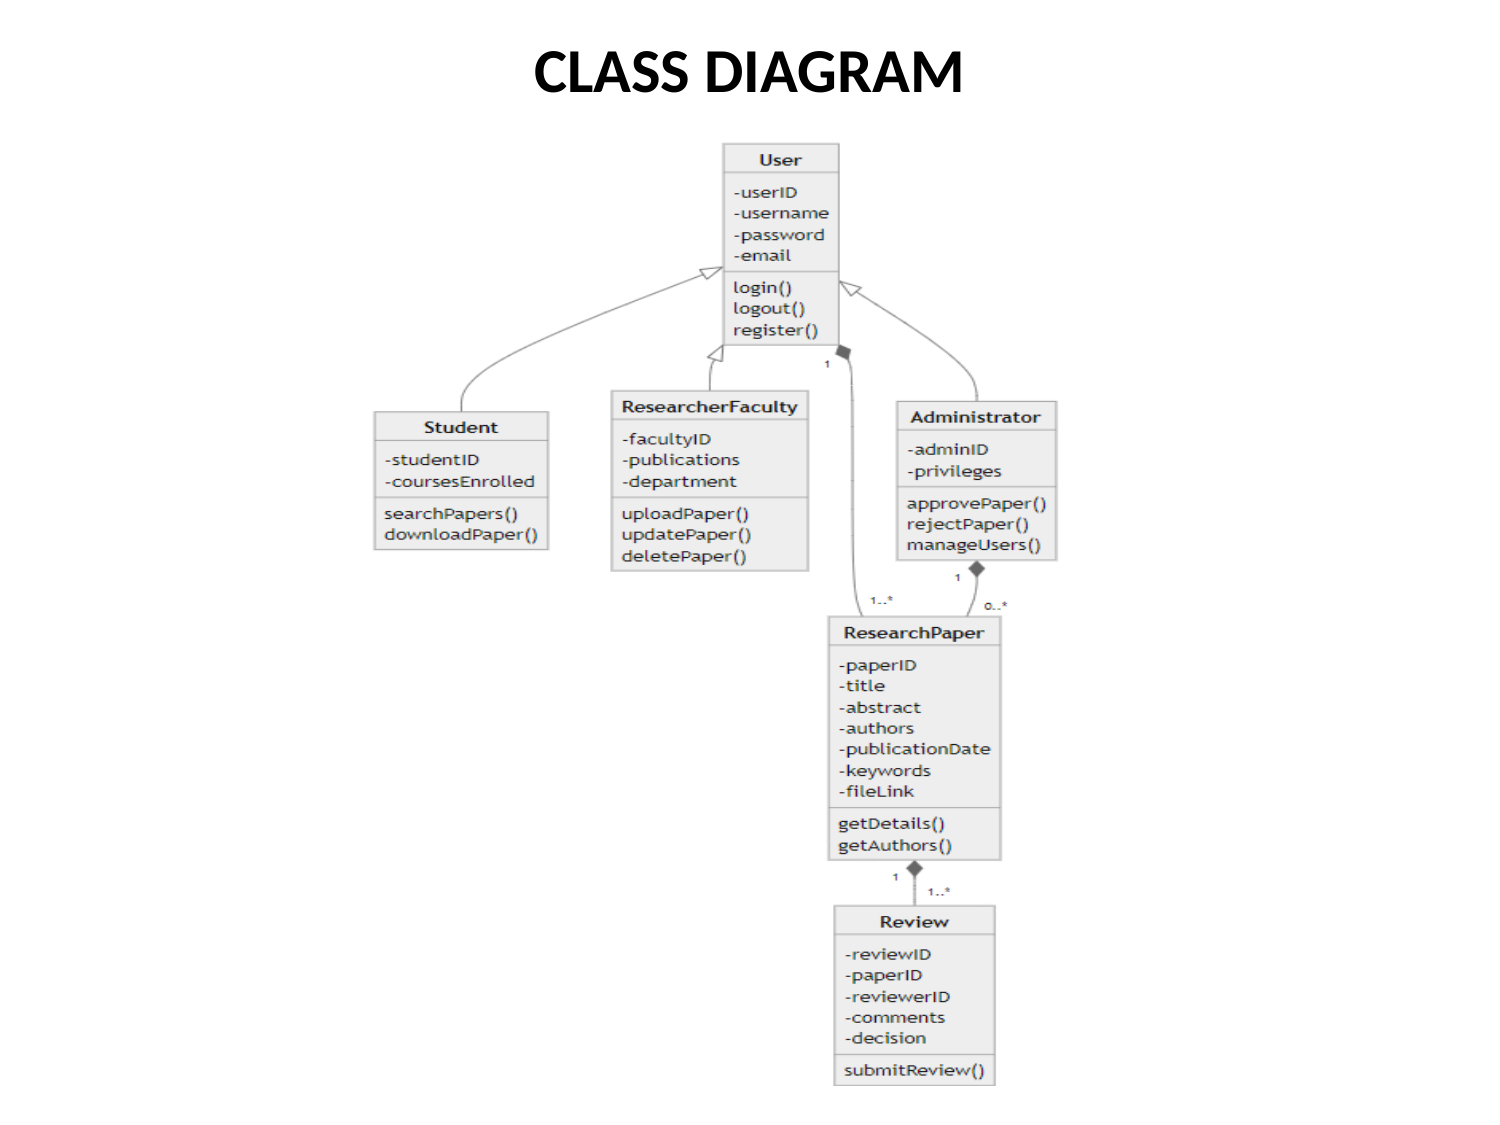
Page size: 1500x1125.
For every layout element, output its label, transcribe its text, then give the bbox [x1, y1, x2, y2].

picture [127, 137, 1373, 1087]
title CLASS DIAGRAM [0, 29, 1500, 105]
